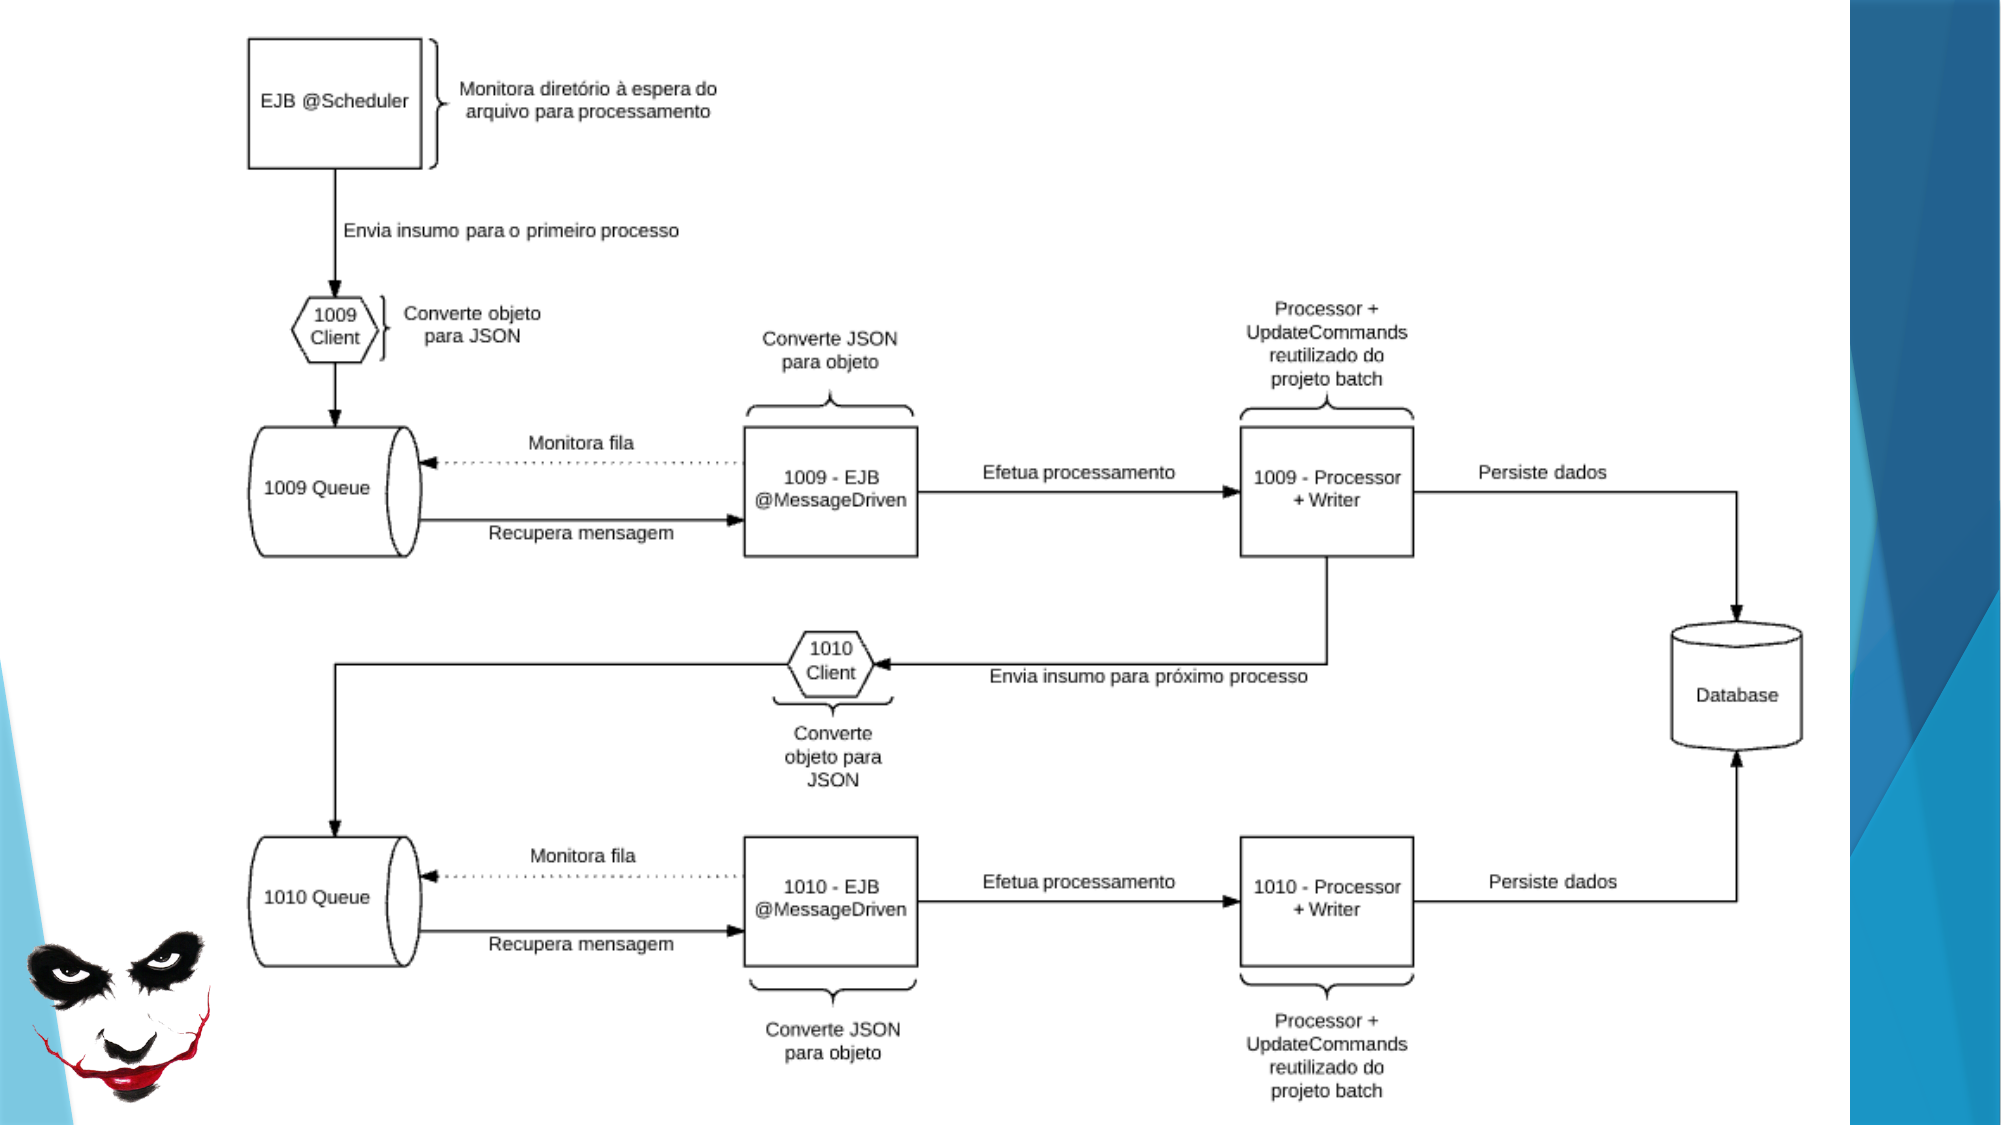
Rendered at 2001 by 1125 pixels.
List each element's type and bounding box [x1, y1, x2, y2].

list [214, 0, 1850, 1125]
picture [0, 896, 251, 1125]
